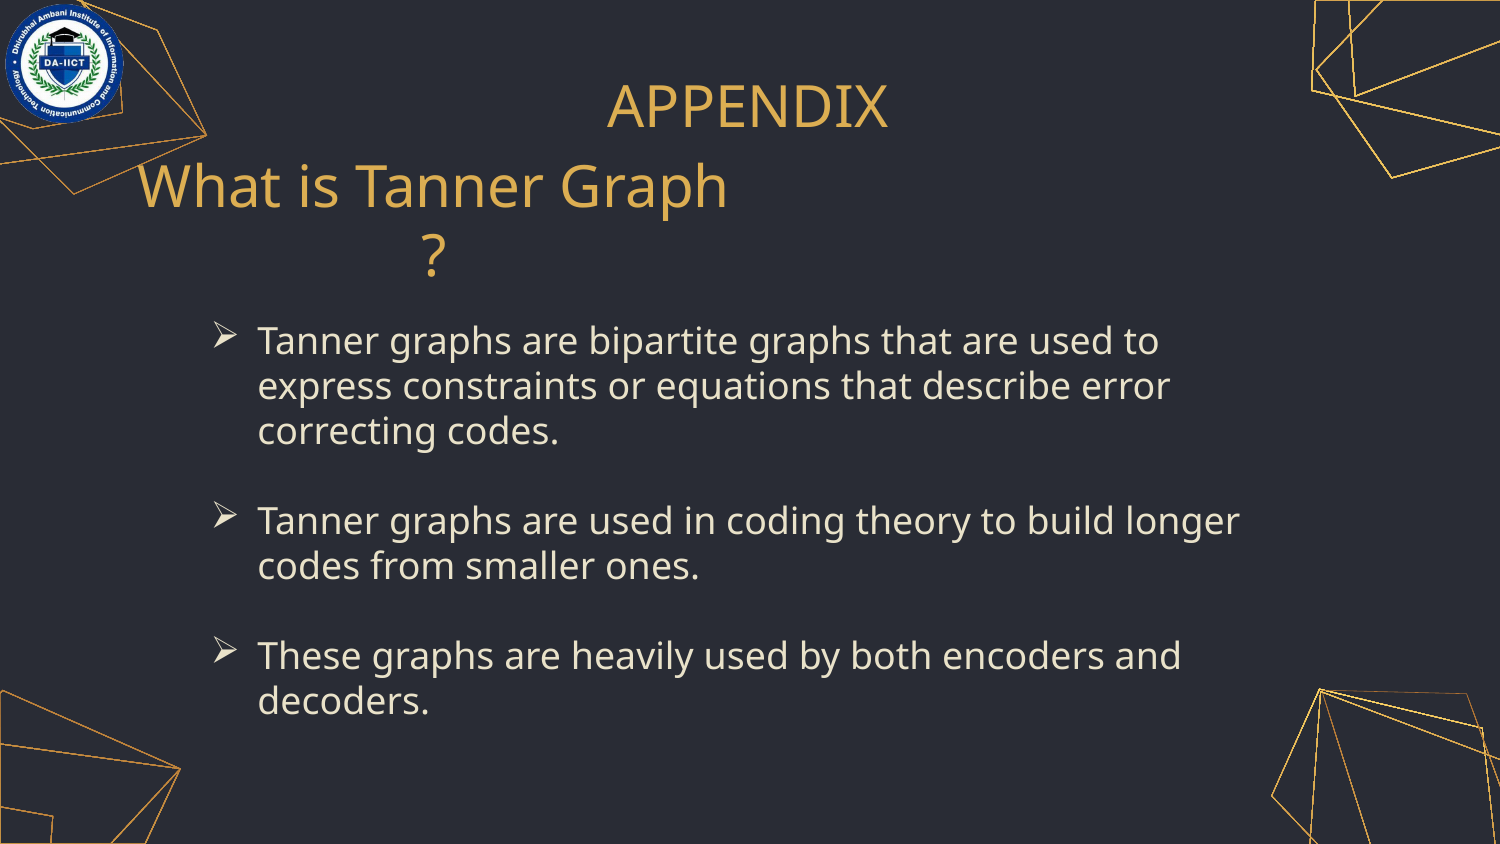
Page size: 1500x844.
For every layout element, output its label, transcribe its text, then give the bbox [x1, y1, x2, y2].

title APPENDIX [325, 69, 1171, 140]
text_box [1221, 624, 1500, 844]
text_box Tanner graphs are bipartite graphs that are used to express constraints or equations that describe error correcting codes. Tanner graphs are used in coding theory to build longer codes from smaller ones. These graphs are heavily used by both encoders and decoders. [195, 310, 1272, 730]
text_box What is Tanner Graph ? [211, 183, 750, 254]
picture [0, 0, 129, 125]
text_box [0, 0, 208, 249]
